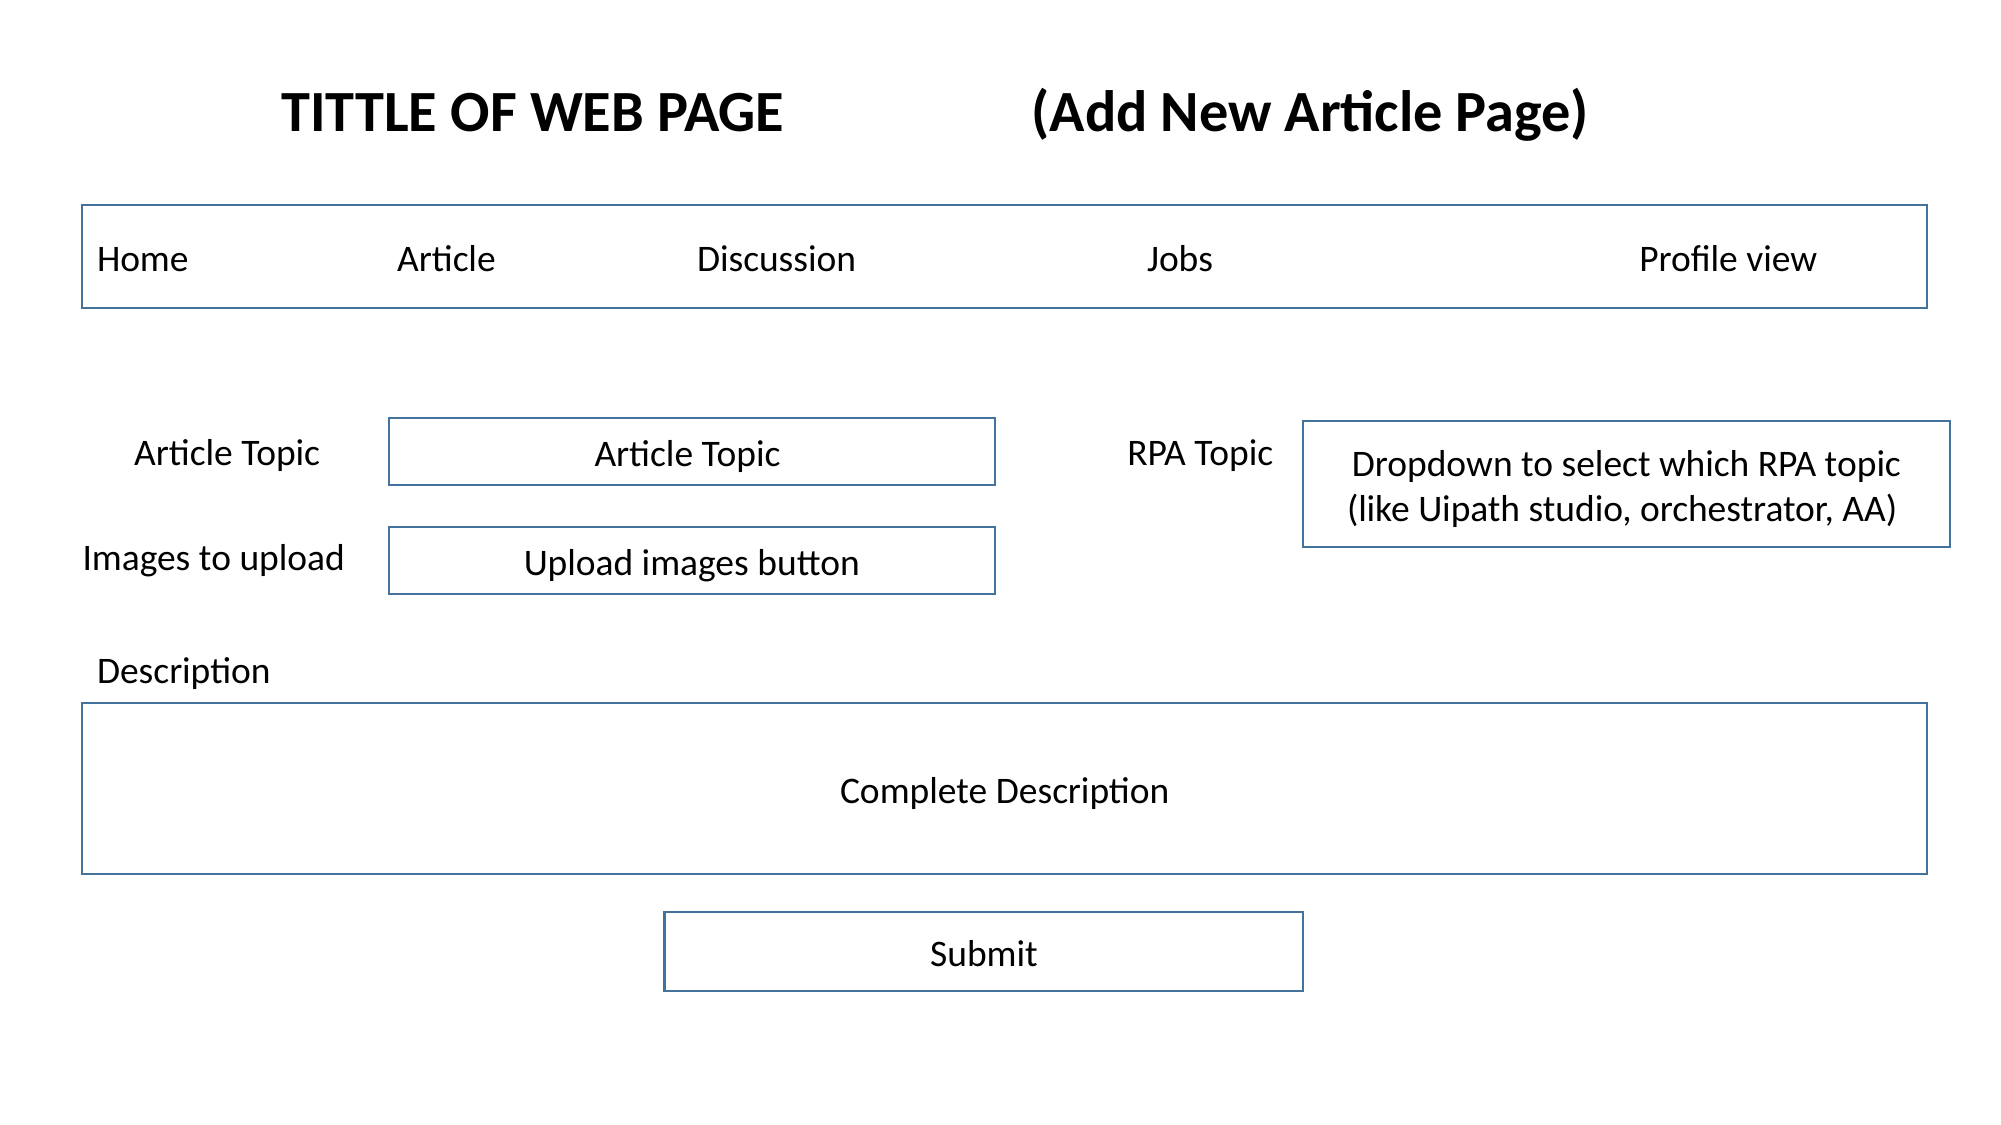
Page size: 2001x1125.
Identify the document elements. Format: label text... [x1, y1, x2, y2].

text_box Home Article Discussion Jobs Profile view [81, 204, 1928, 309]
text_box Description [82, 638, 588, 699]
text_box Dropdown to select which RPA topic (like Uipath studio, orchestrator, AA) [1302, 420, 1951, 548]
text_box Article Topic [119, 420, 352, 481]
text_box Article Topic [388, 417, 996, 486]
text_box Images to upload [67, 525, 365, 586]
text_box Complete Description [81, 702, 1928, 875]
text_box Submit [663, 911, 1304, 992]
text_box Upload images button [388, 526, 996, 595]
text_box RPA Topic [1112, 420, 1302, 481]
text_box TITTLE OF WEB PAGE (Add New Article Page) [67, 66, 1804, 151]
